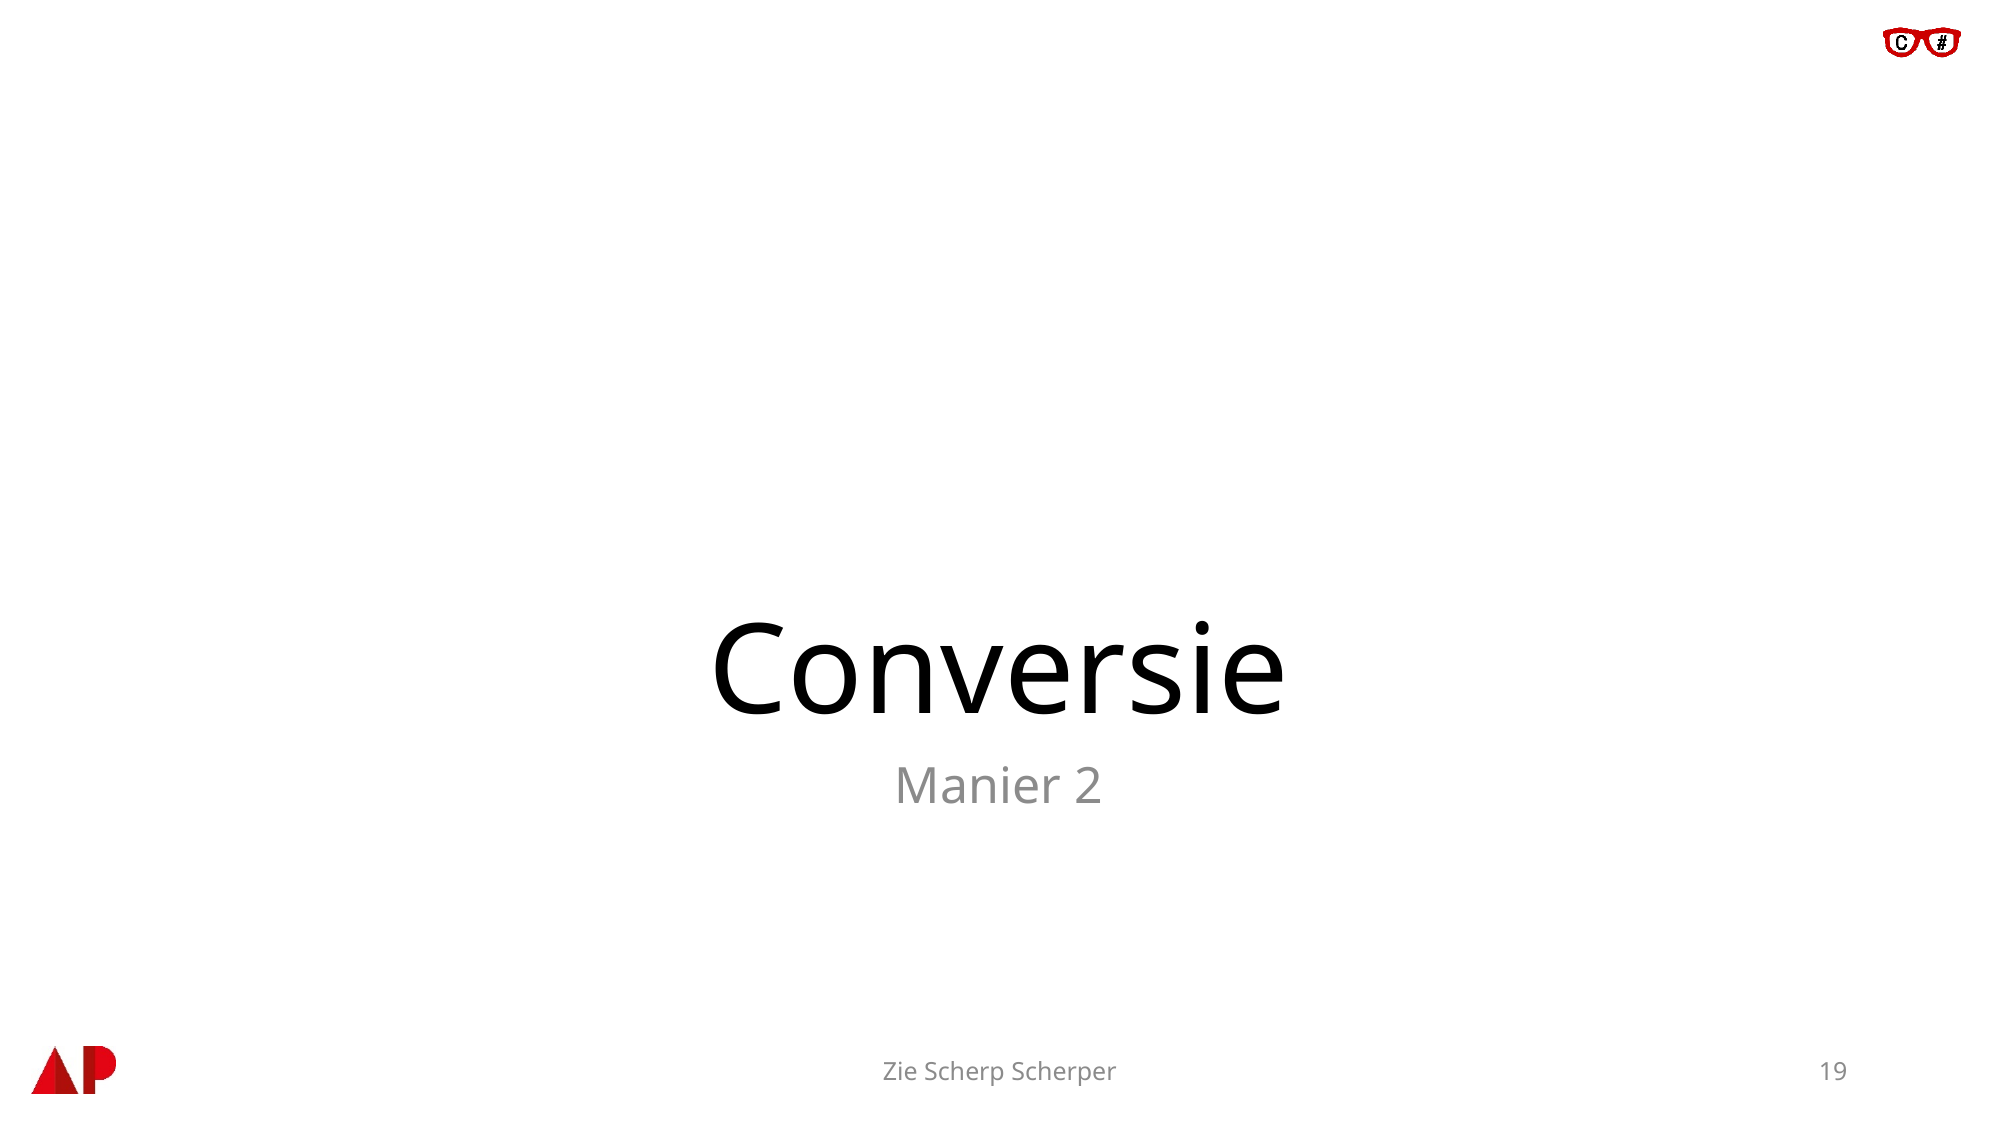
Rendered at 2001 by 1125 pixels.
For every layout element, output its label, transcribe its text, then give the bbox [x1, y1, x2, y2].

slide_number 19 [1412, 1042, 1863, 1103]
footer Zie Scherp Scherper [662, 1042, 1338, 1103]
picture [31, 1046, 116, 1094]
picture [1879, 0, 1964, 85]
title Conversie [136, 280, 1862, 749]
list Manier 2 [136, 752, 1862, 999]
